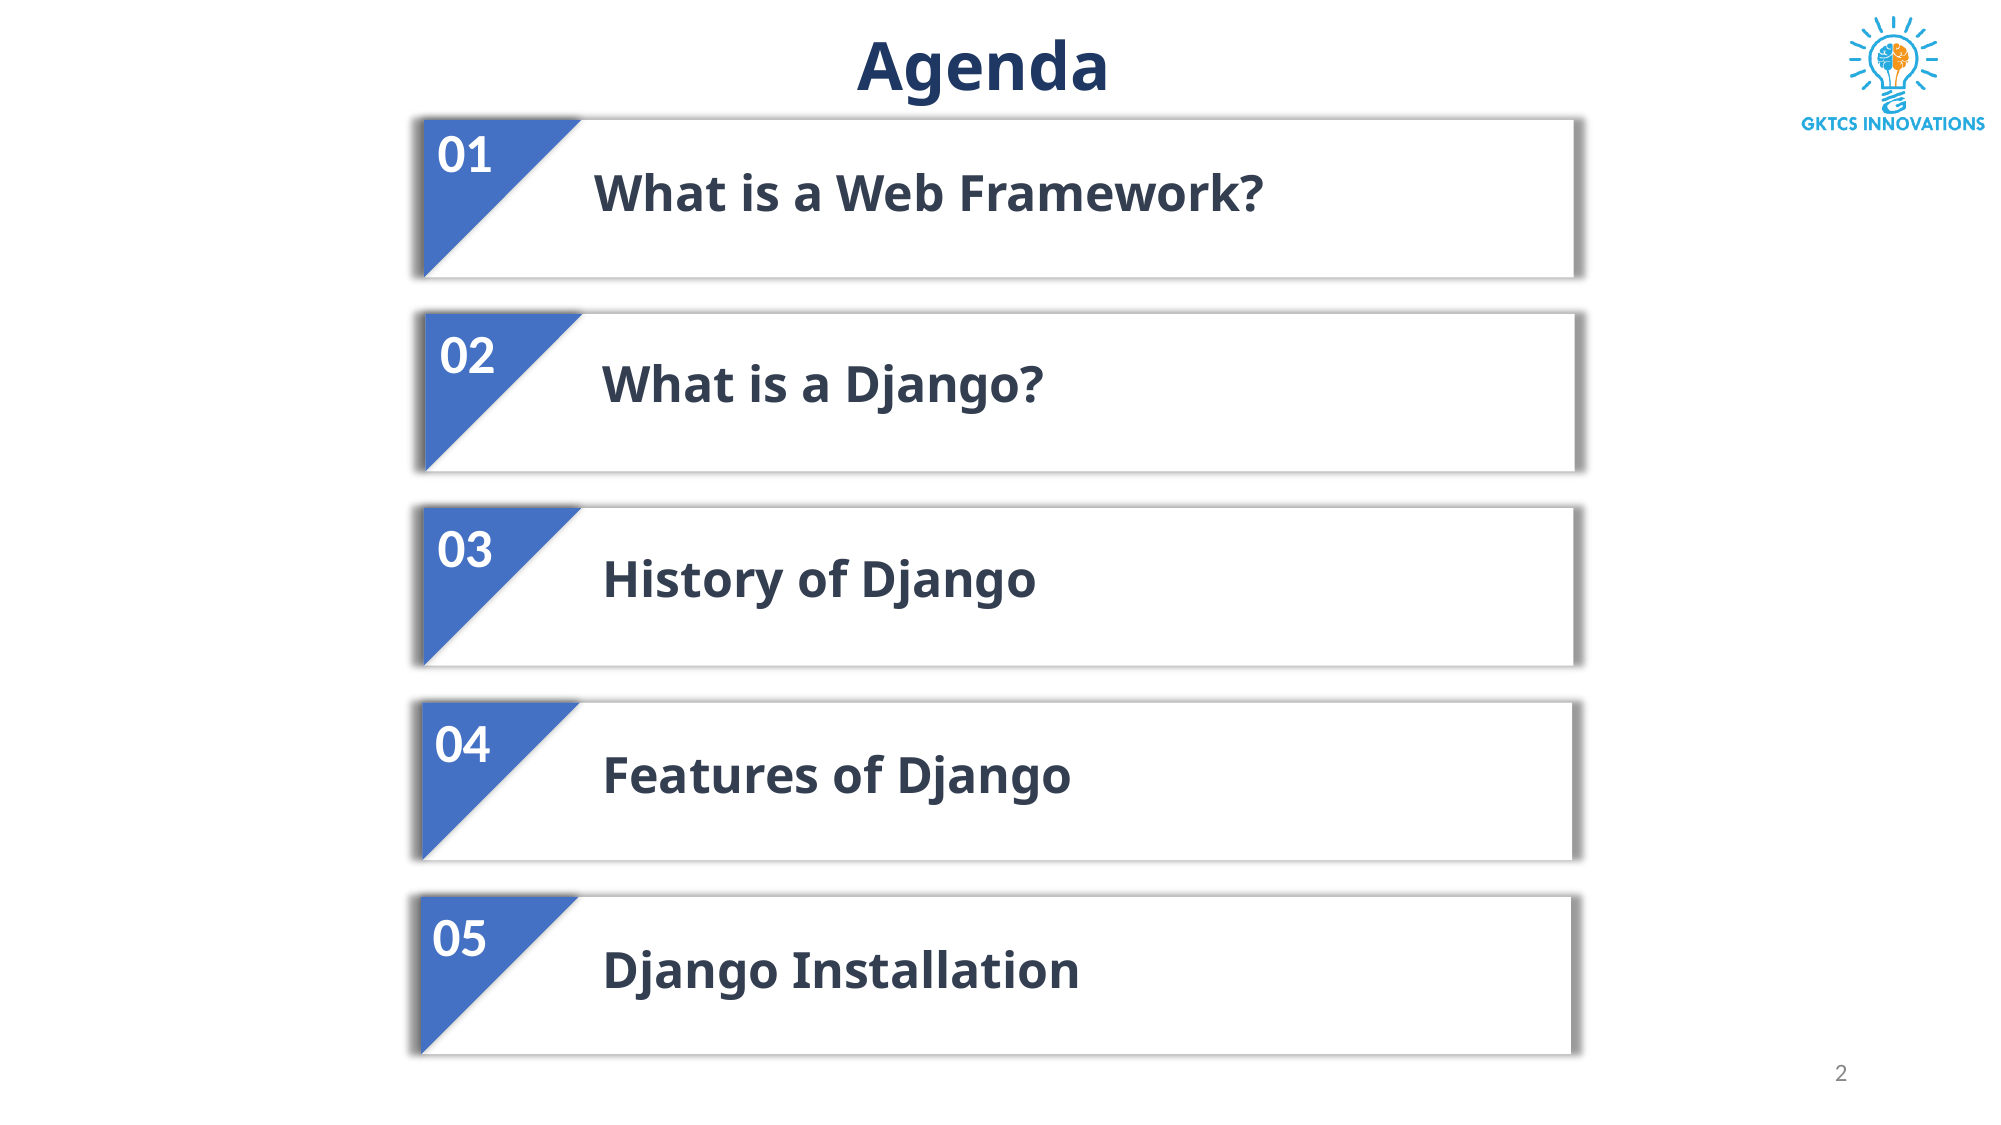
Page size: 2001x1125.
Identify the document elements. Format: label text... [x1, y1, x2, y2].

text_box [402, 689, 1591, 872]
picture [1801, 16, 1985, 135]
title Agenda [855, 21, 1142, 105]
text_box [404, 495, 1593, 678]
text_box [405, 301, 1594, 484]
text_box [401, 884, 1590, 1066]
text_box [404, 107, 1593, 289]
slide_number 2 [1815, 1060, 1856, 1125]
